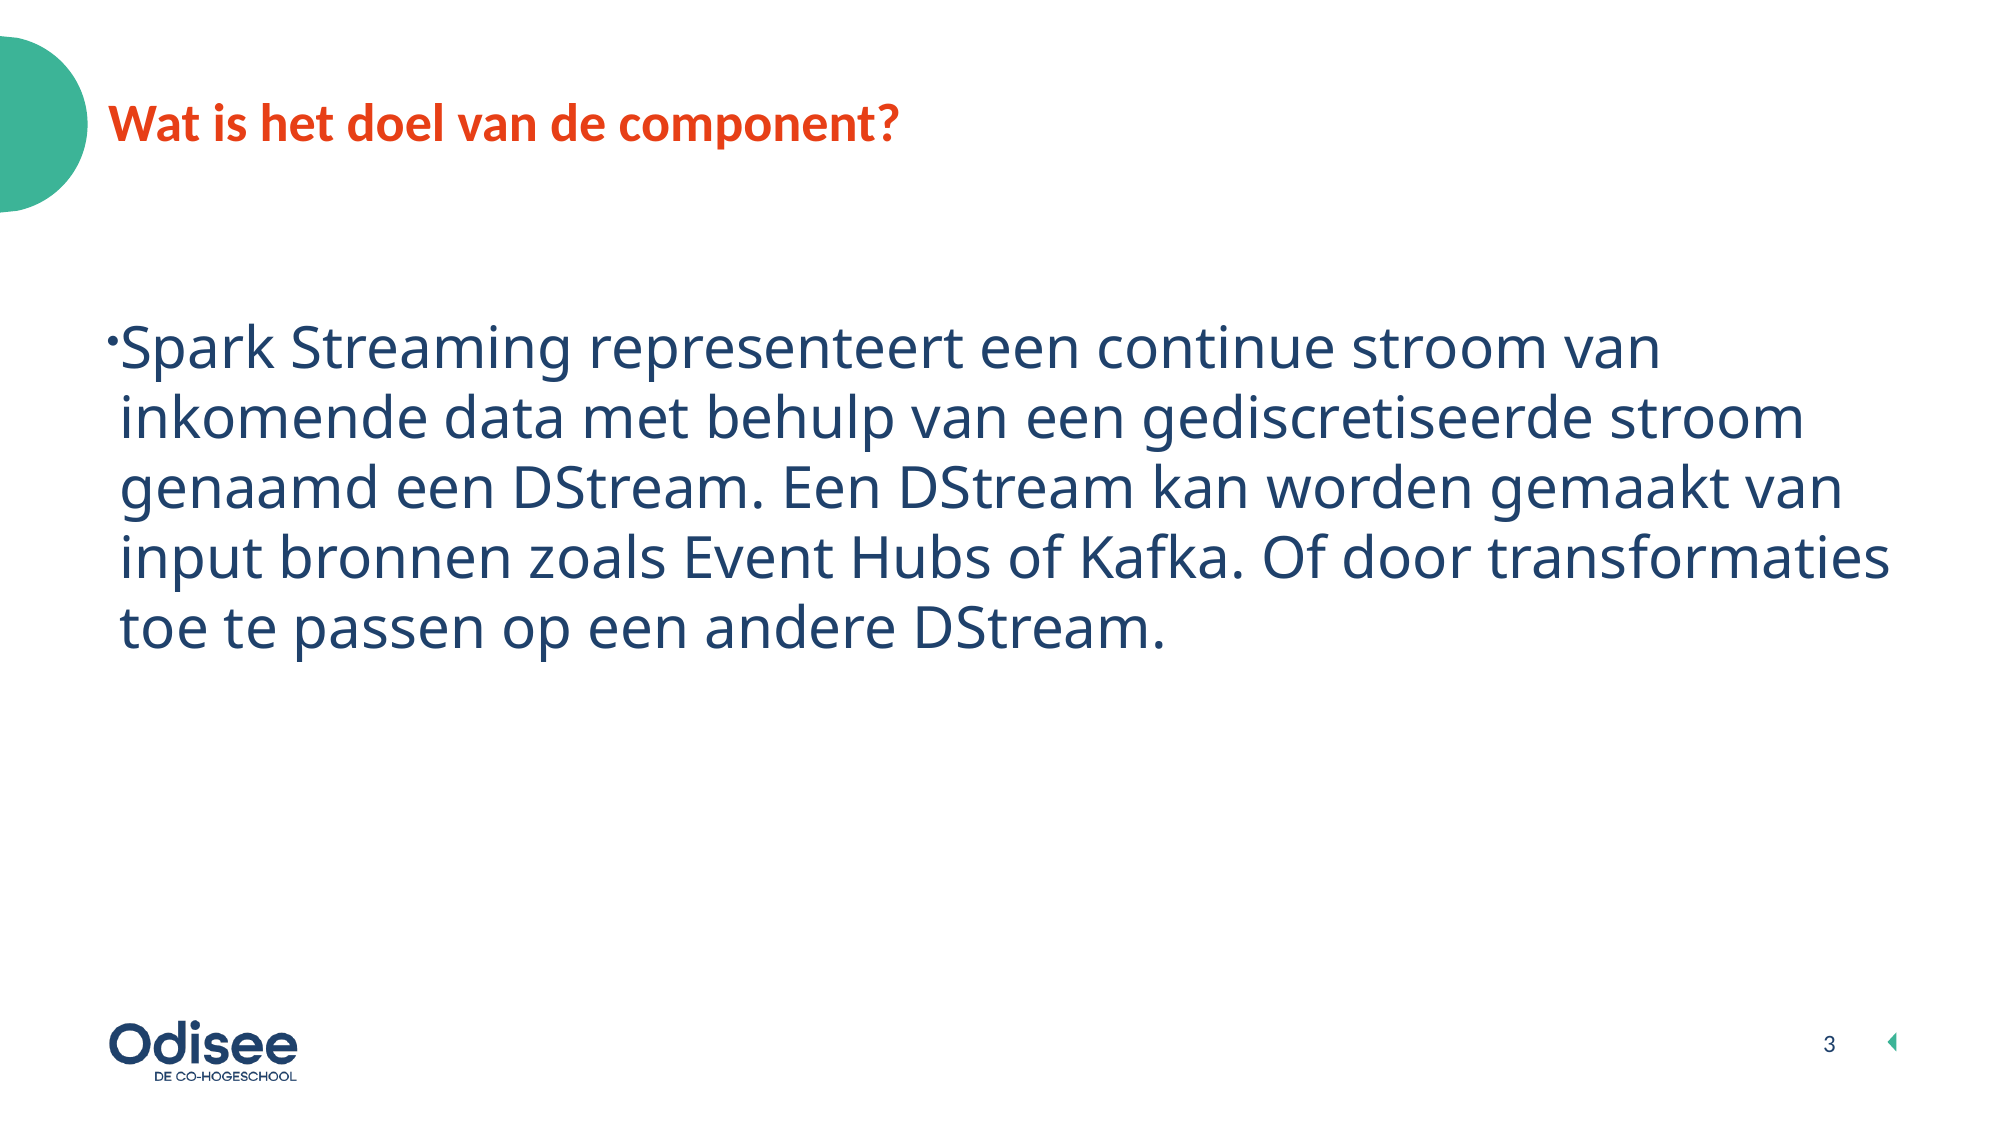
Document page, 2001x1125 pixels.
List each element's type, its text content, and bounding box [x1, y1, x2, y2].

picture [108, 1020, 298, 1081]
list Spark Streaming representeert een continue stroom van inkomende data met behulp van een gediscretiseerde stroom genaamd een DStream. Een DStream kan worden gemaakt van input bronnen zoals Event Hubs of Kafka. Of door transformaties toe te passen op een andere DStream. [108, 309, 1892, 902]
title Wat is het doel van de component? [108, 100, 1893, 213]
slide_number 3 [1823, 1027, 1871, 1088]
